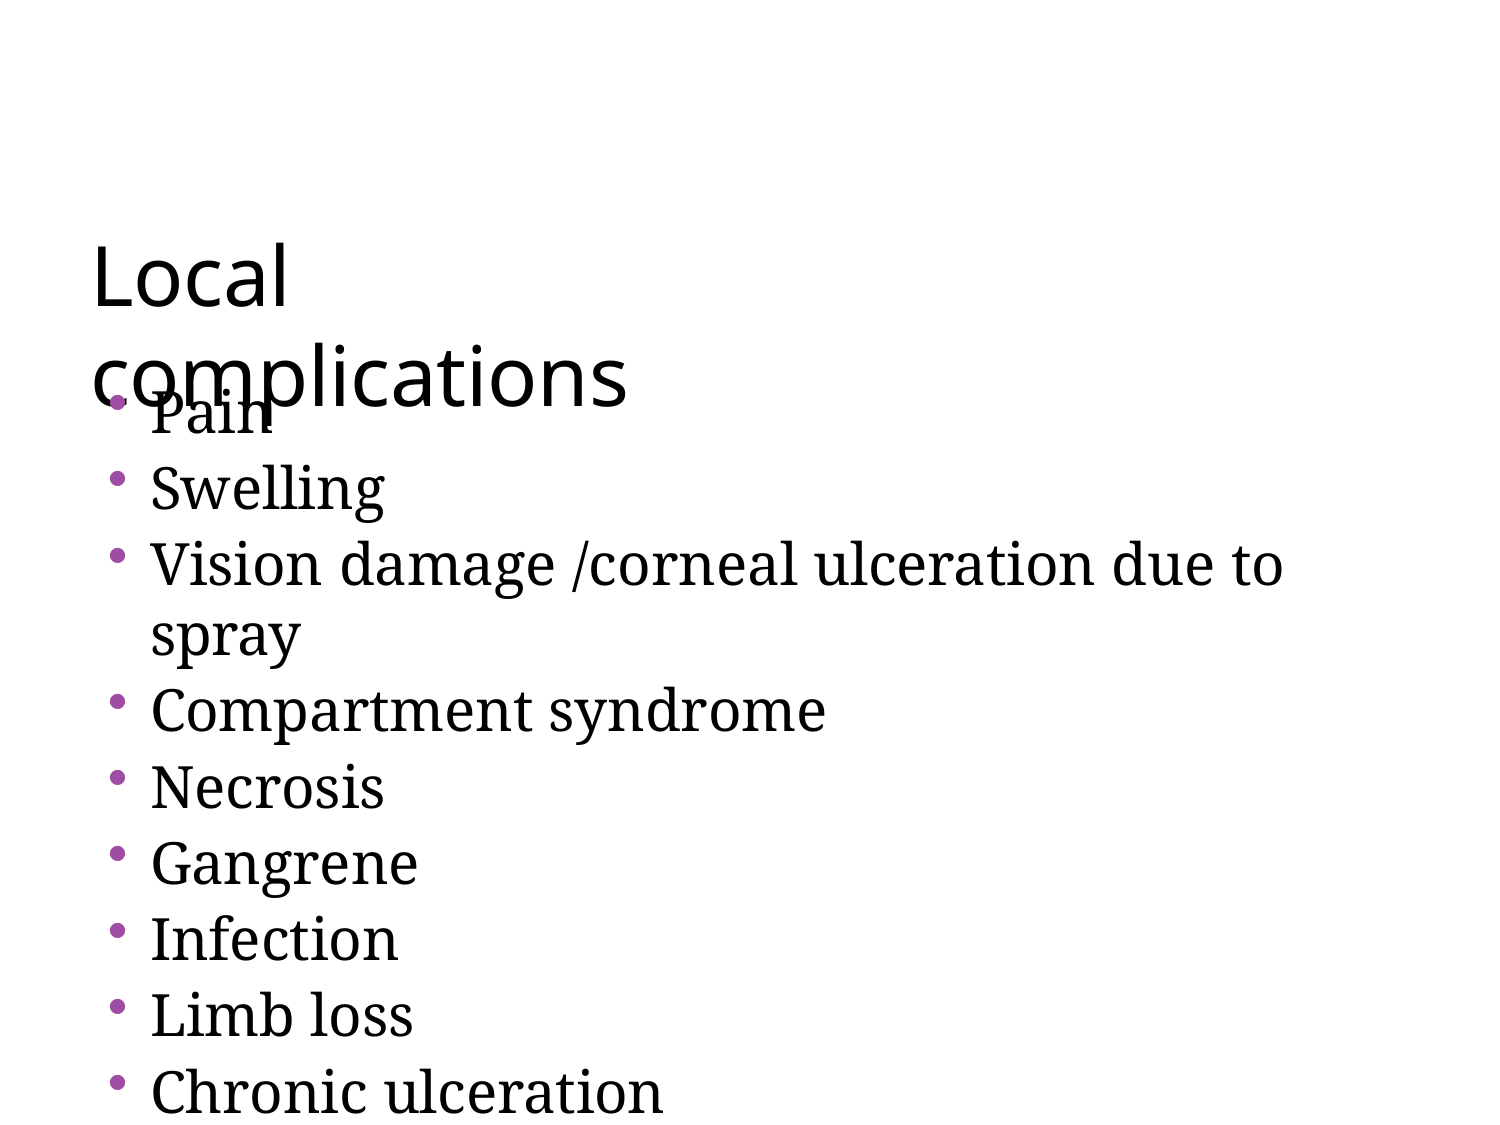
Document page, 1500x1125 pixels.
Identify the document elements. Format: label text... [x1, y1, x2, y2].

text_box Pain Swelling Vision damage /corneal ulceration due to spray Compartment syndrome Necrosis Gangrene Infection Limb loss Chronic ulceration [105, 366, 1371, 1125]
title Local complications [87, 220, 829, 423]
